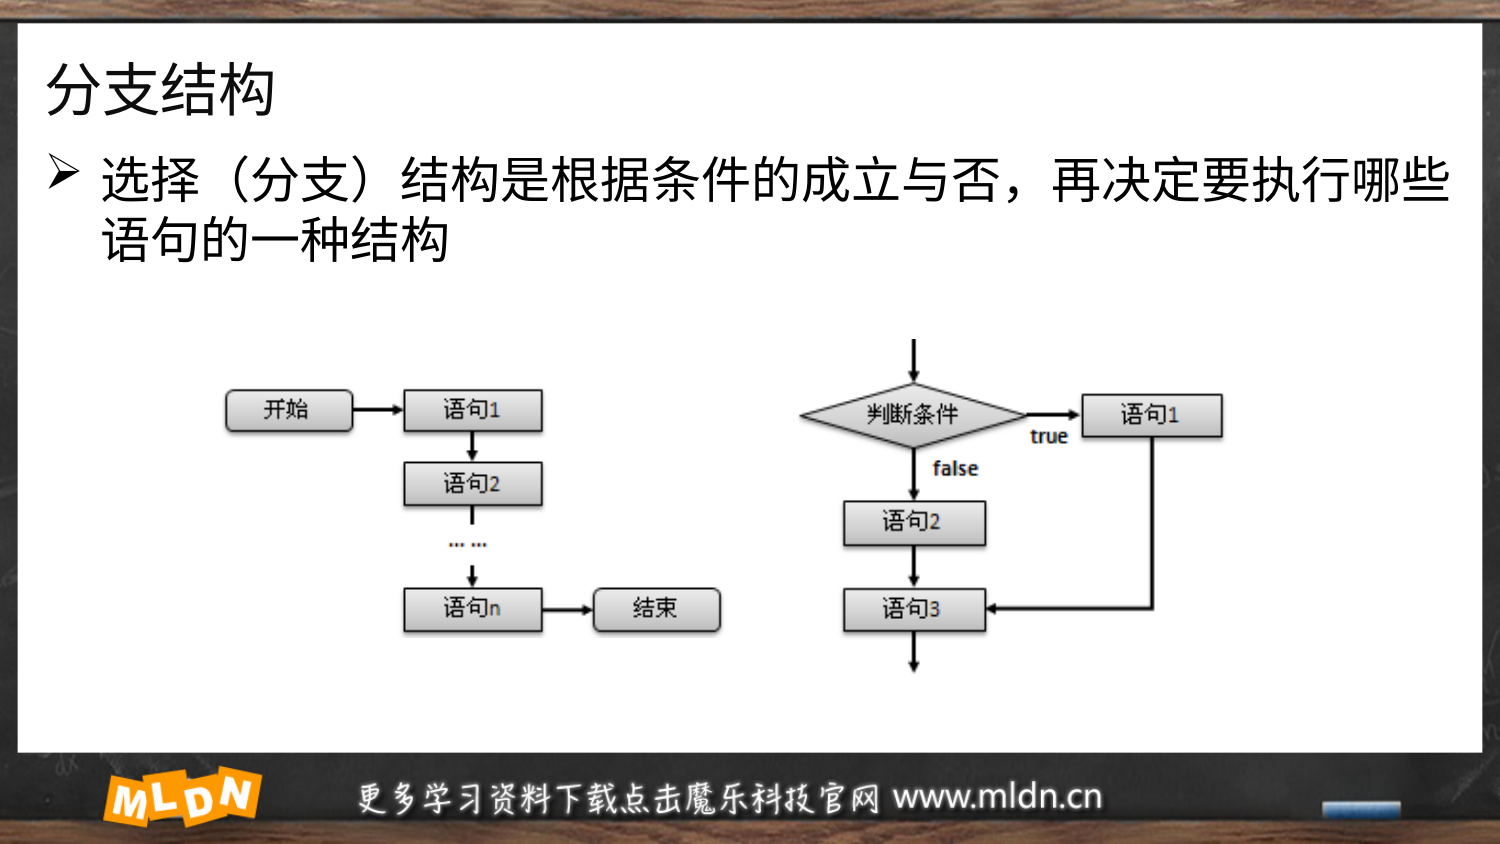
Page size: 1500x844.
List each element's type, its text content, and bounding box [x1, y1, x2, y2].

picture [0, 0, 1500, 844]
title 分支结构 [29, 34, 1471, 140]
list 选择（分支）结构是根据条件的成立与否，再决定要执行哪些语句的一种结构 [29, 140, 1471, 729]
